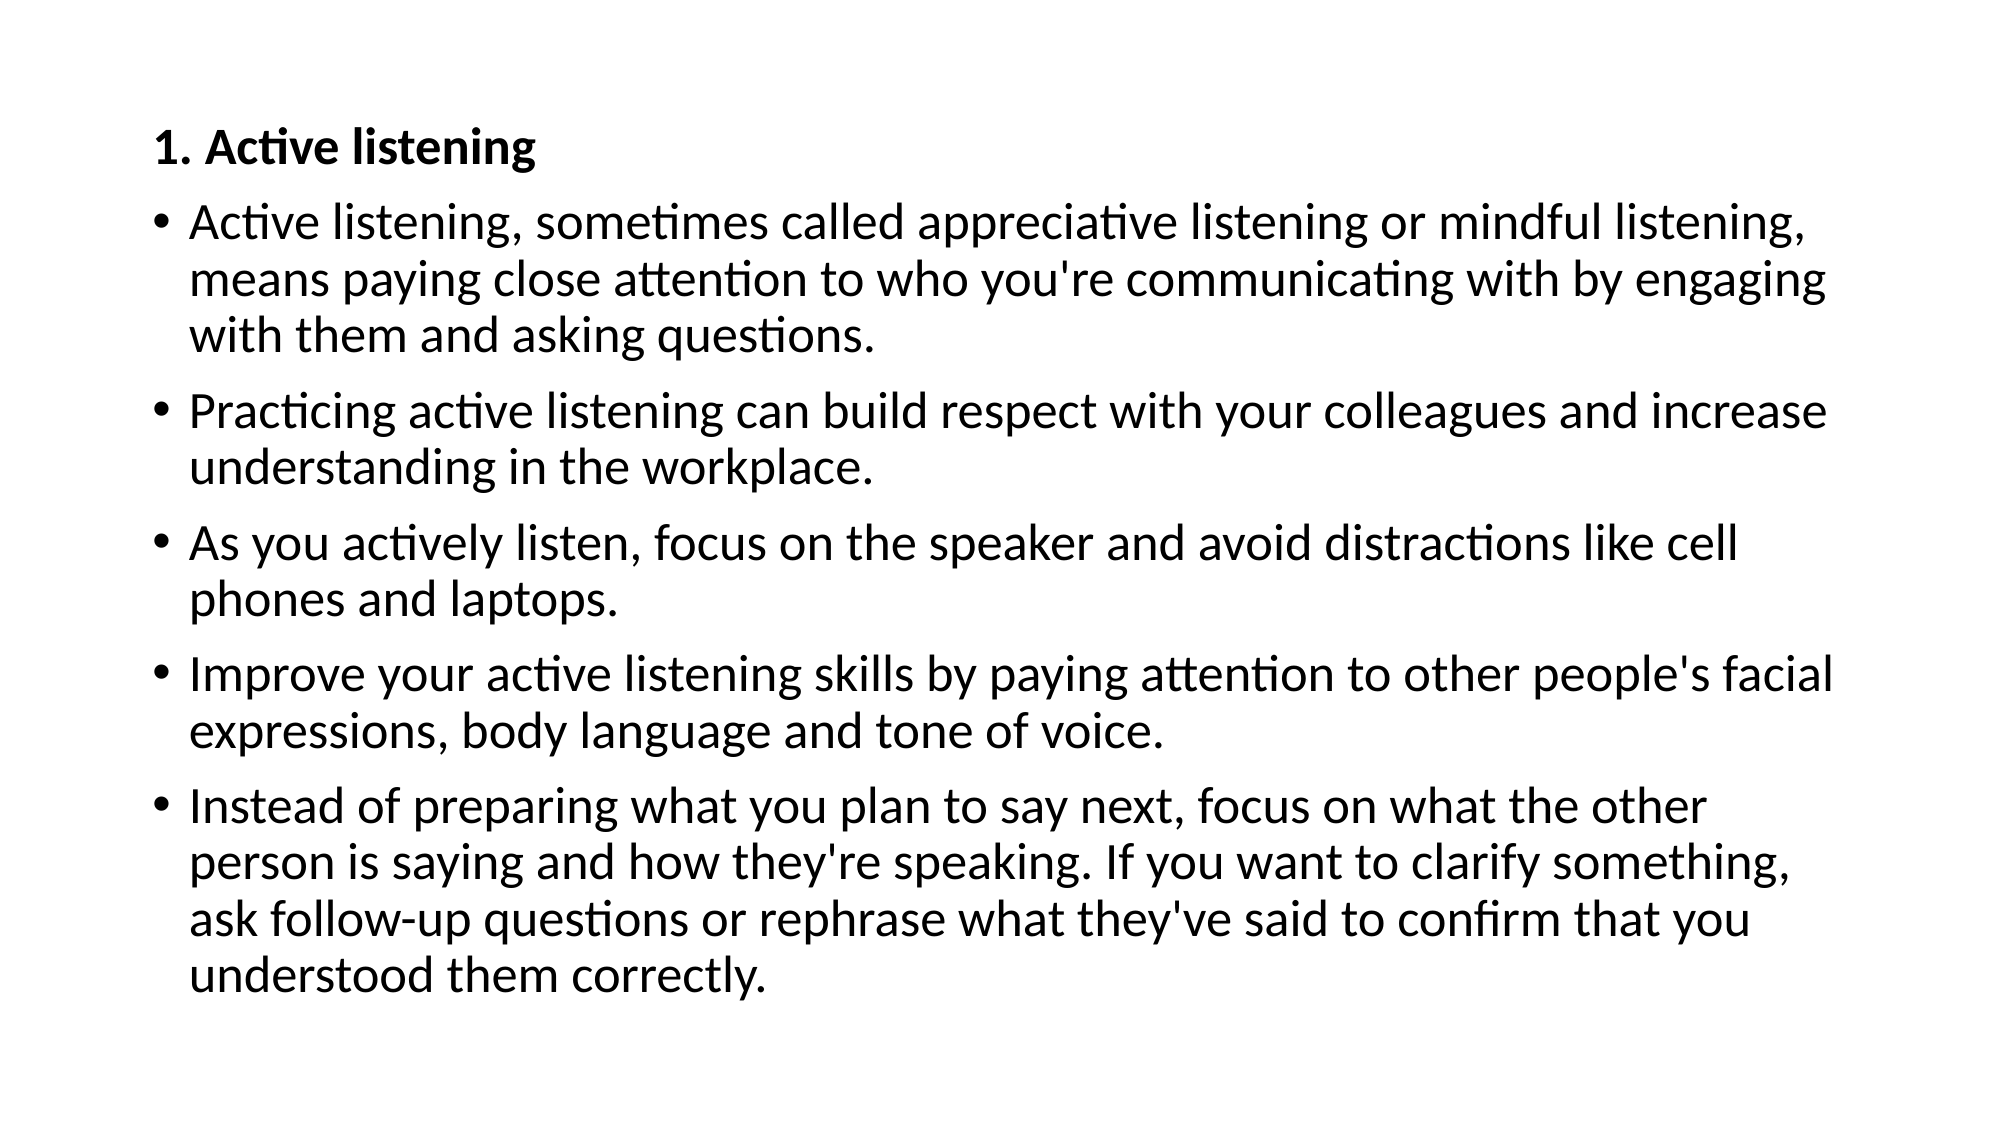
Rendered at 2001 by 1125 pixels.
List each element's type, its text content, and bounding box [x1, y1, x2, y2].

list 1. Active listening Active listening, sometimes called appreciative listening or mindful listening, means paying close attention to who you're communicating with by engaging with them and asking questions. Practicing active listening can build respect with your colleagues and increase understanding in the workplace. As you actively listen, focus on the speaker and avoid distractions like cell phones and laptops. Improve your active listening skills by paying attention to other people's facial expressions, body language and tone of voice. Instead of preparing what you plan to say next, focus on what the other person is saying and how they're speaking. If you want to clarify something, ask follow-up questions or rephrase what they've said to confirm that you understood them correctly. [137, 111, 1863, 1014]
